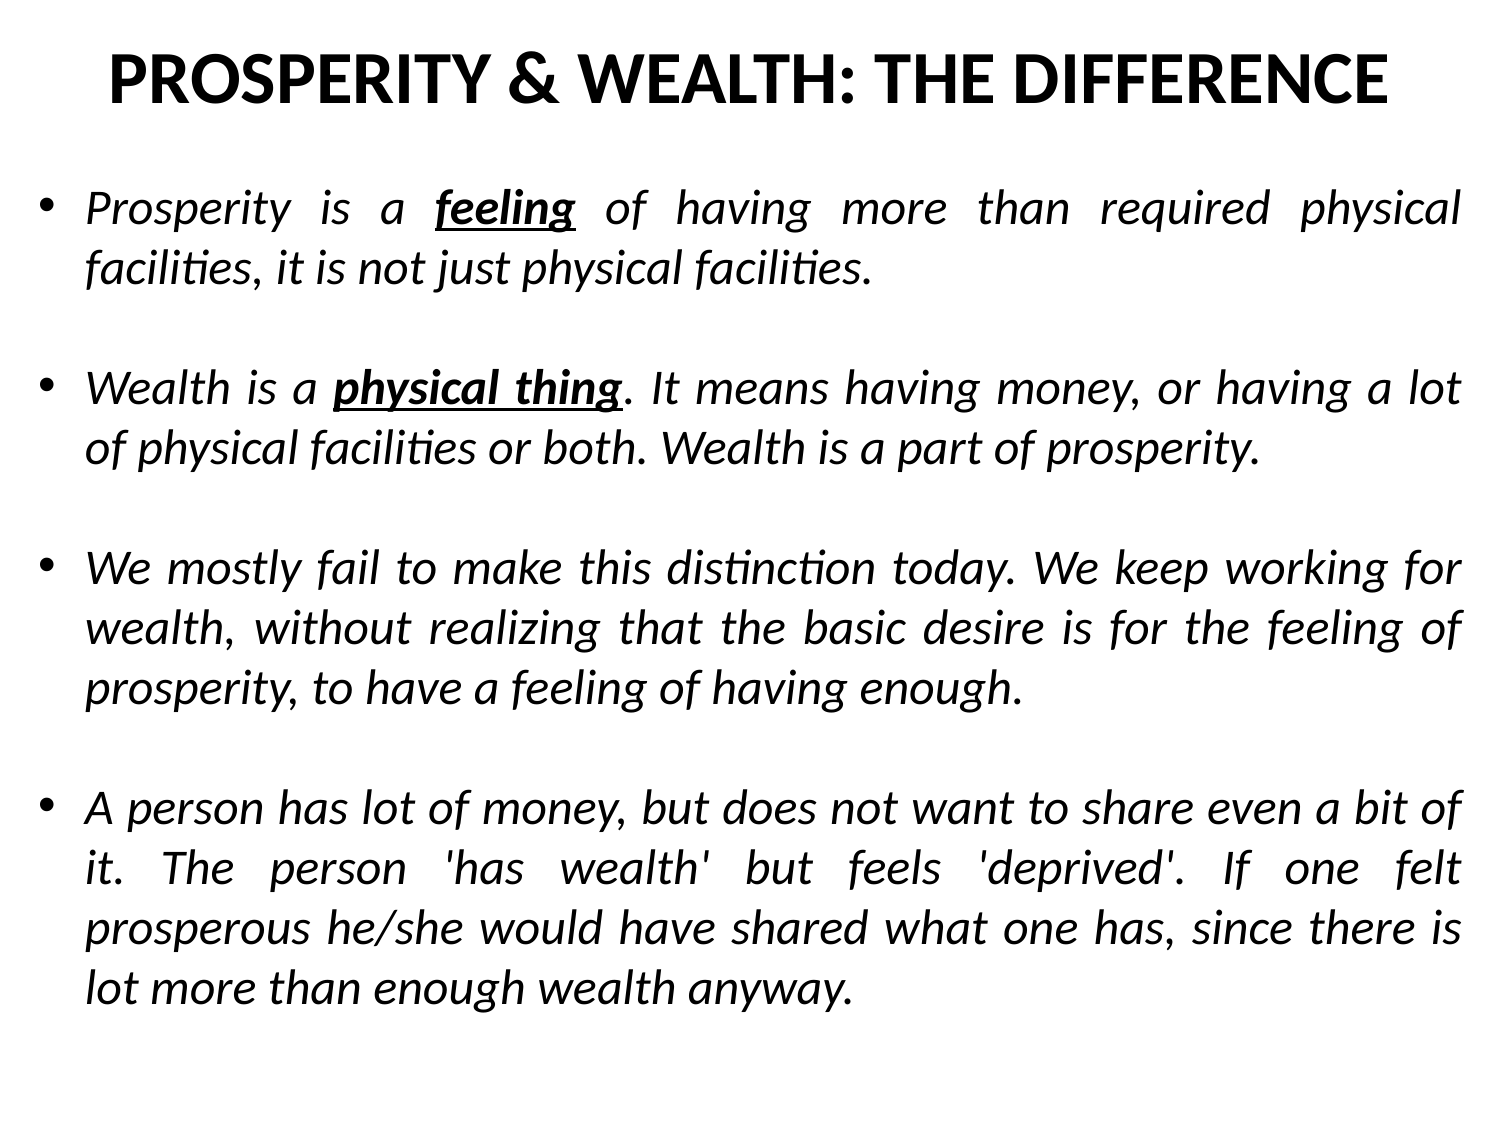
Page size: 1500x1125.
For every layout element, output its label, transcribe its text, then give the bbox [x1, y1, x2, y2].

text_box PROSPERITY & WEALTH: THE DIFFERENCE [37, 21, 1463, 127]
text_box Prosperity is a feeling of having more than required physical facilities, it is not just physical facilities. Wealth is a physical thing. It means having money, or having a lot of physical facilities or both. Wealth is a part of prosperity. We mostly fail to make this distinction today. We keep working for wealth, without realizing that the basic desire is for the feeling of prosperity, to have a feeling of having enough. A person has lot of money, but does not want to share even a bit of it. The person 'has wealth' but feels 'deprived'. If one felt prosperous he/she would have shared what one has, since there is lot more than enough wealth anyway. [23, 166, 1477, 1022]
